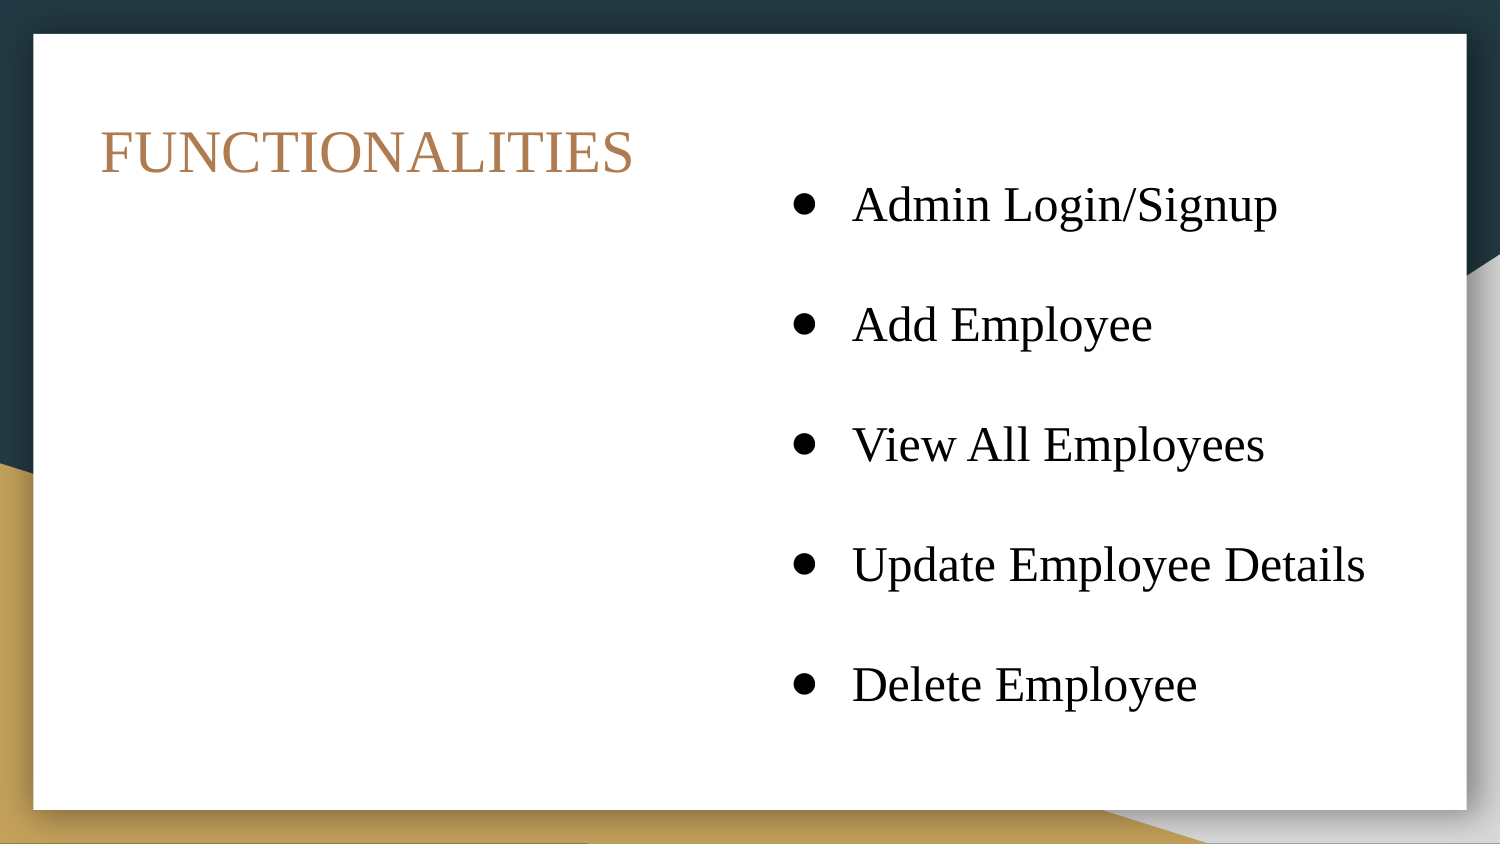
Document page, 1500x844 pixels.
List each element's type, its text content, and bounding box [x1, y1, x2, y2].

title FUNCTIONALITIES [85, 96, 667, 254]
list Admin Login/Signup Add Employee View All Employees Update Employee Details Delete Employee [761, 96, 1446, 770]
